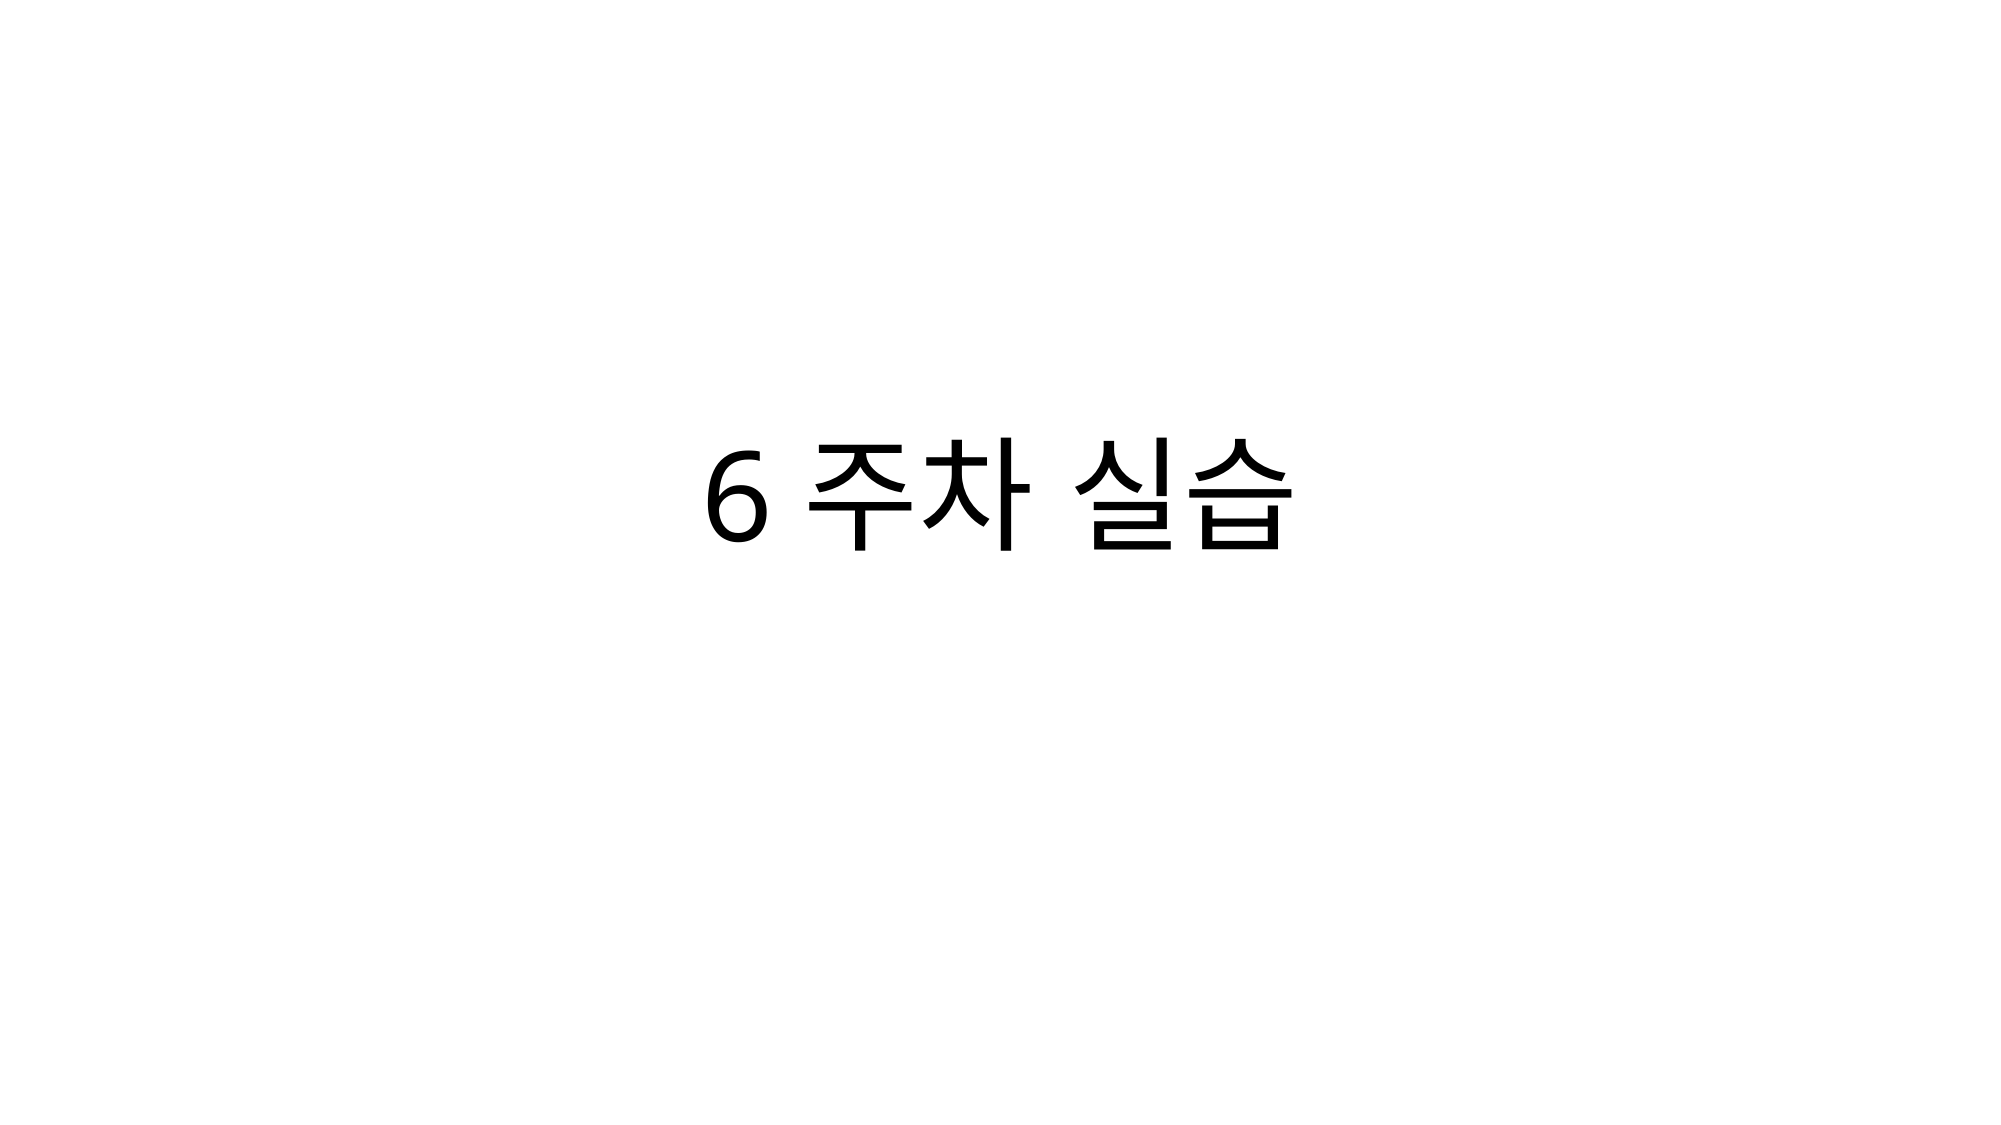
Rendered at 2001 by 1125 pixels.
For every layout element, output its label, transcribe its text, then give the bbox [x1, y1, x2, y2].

title 6주차 실습 [249, 184, 1750, 576]
